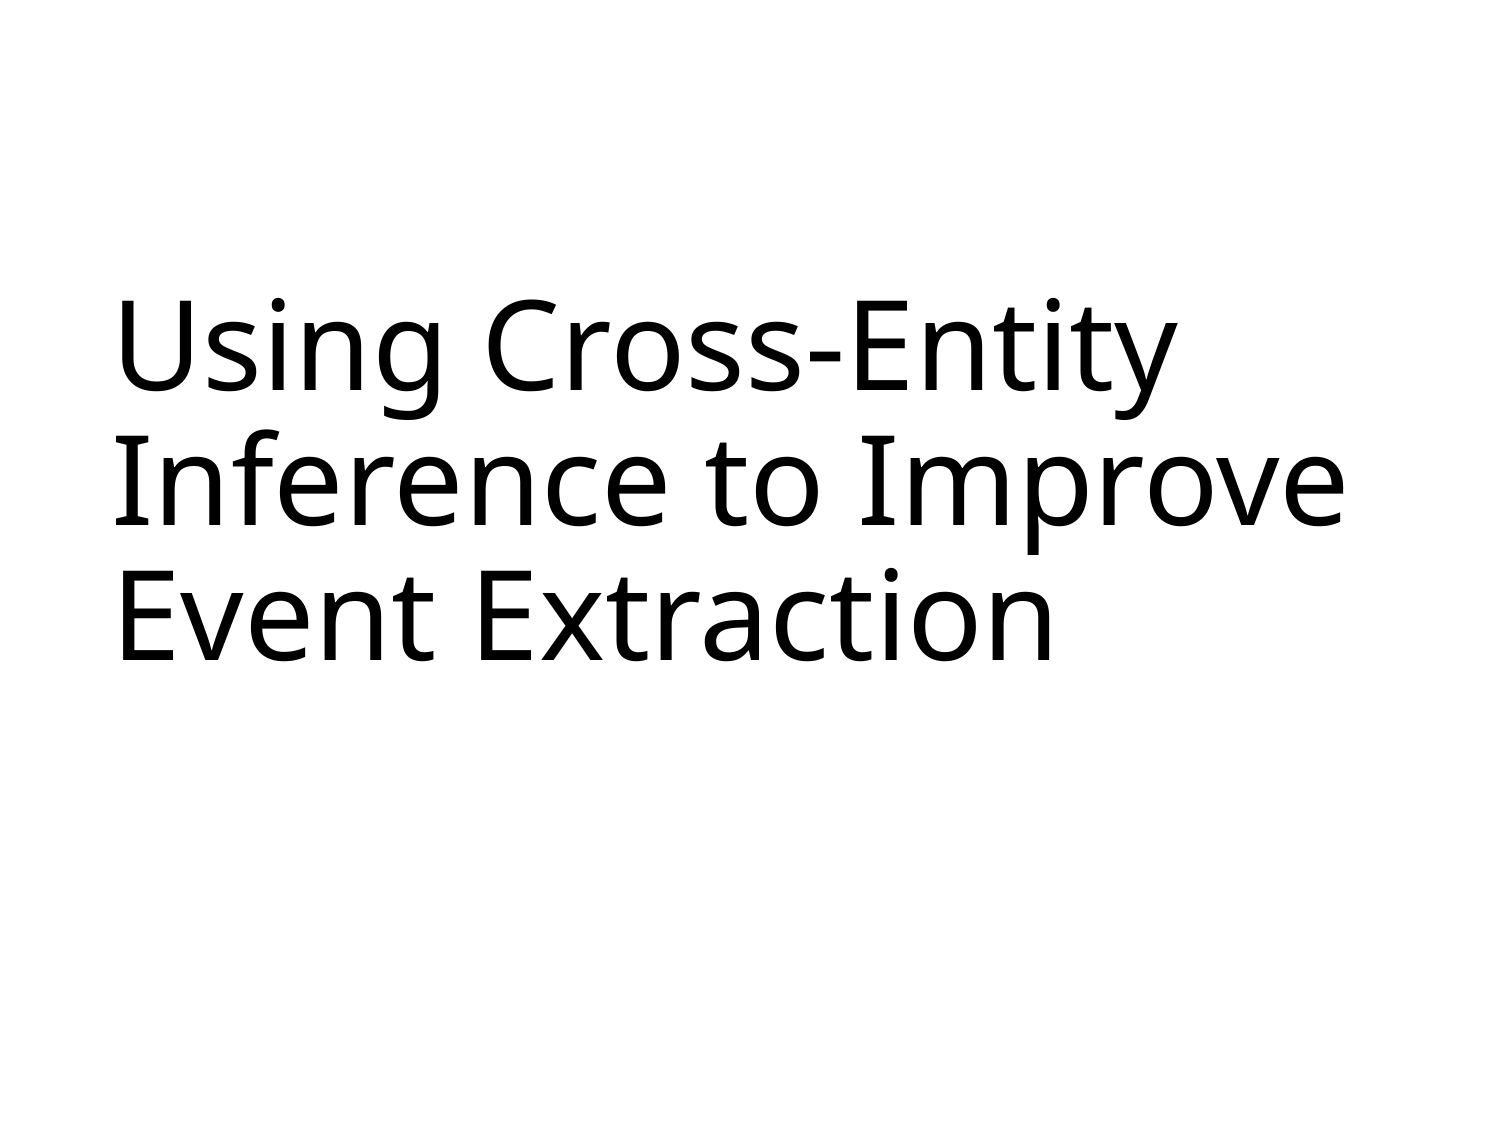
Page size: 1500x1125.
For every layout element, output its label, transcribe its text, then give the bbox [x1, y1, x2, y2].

title Using Cross-Entity Inference to Improve Event Extraction [96, 418, 1411, 631]
